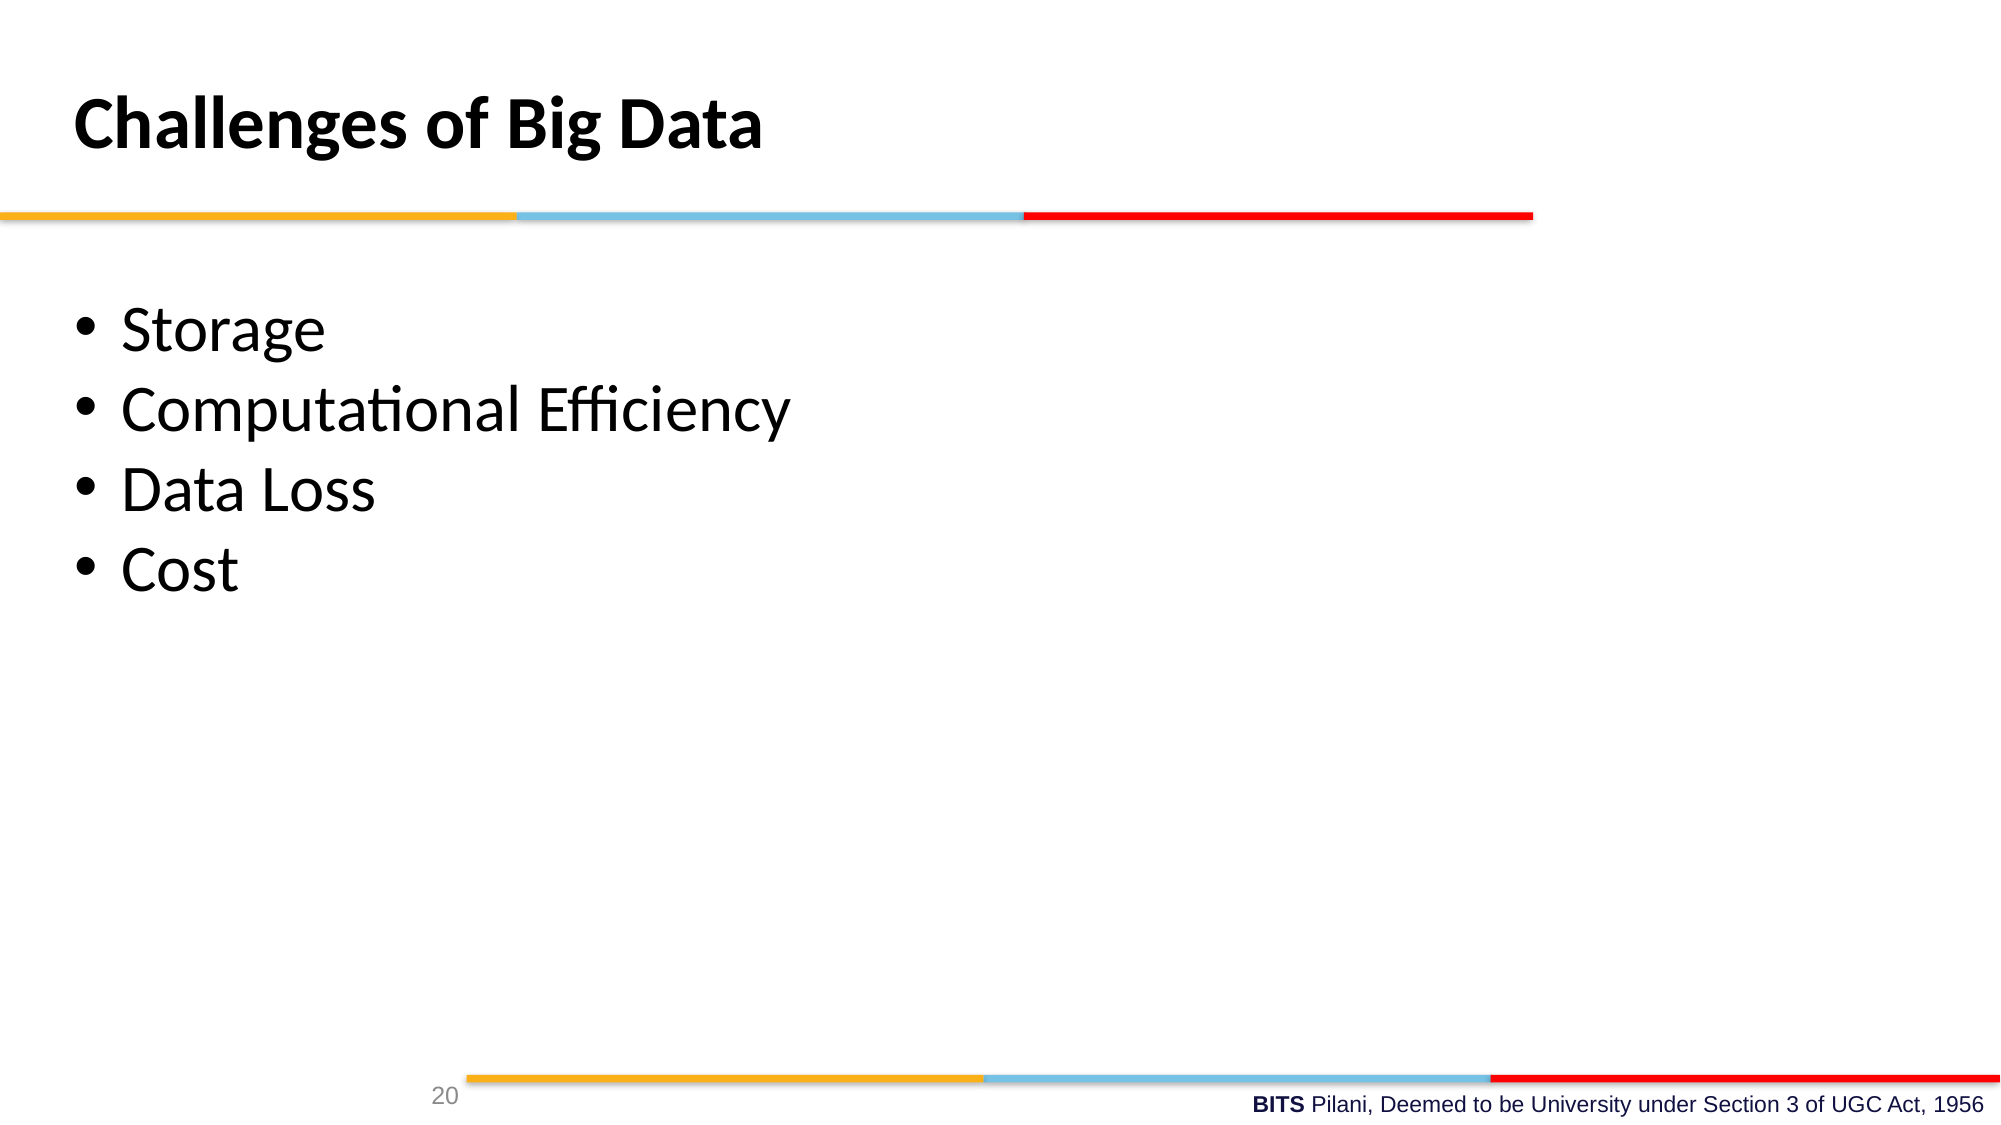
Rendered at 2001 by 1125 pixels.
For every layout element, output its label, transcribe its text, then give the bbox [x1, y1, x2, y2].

text_box Storage Computational Efficiency Data Loss Cost [66, 277, 1899, 703]
list Challenges of Big Data [66, 24, 1451, 213]
slide_number 20 [0, 1064, 468, 1125]
